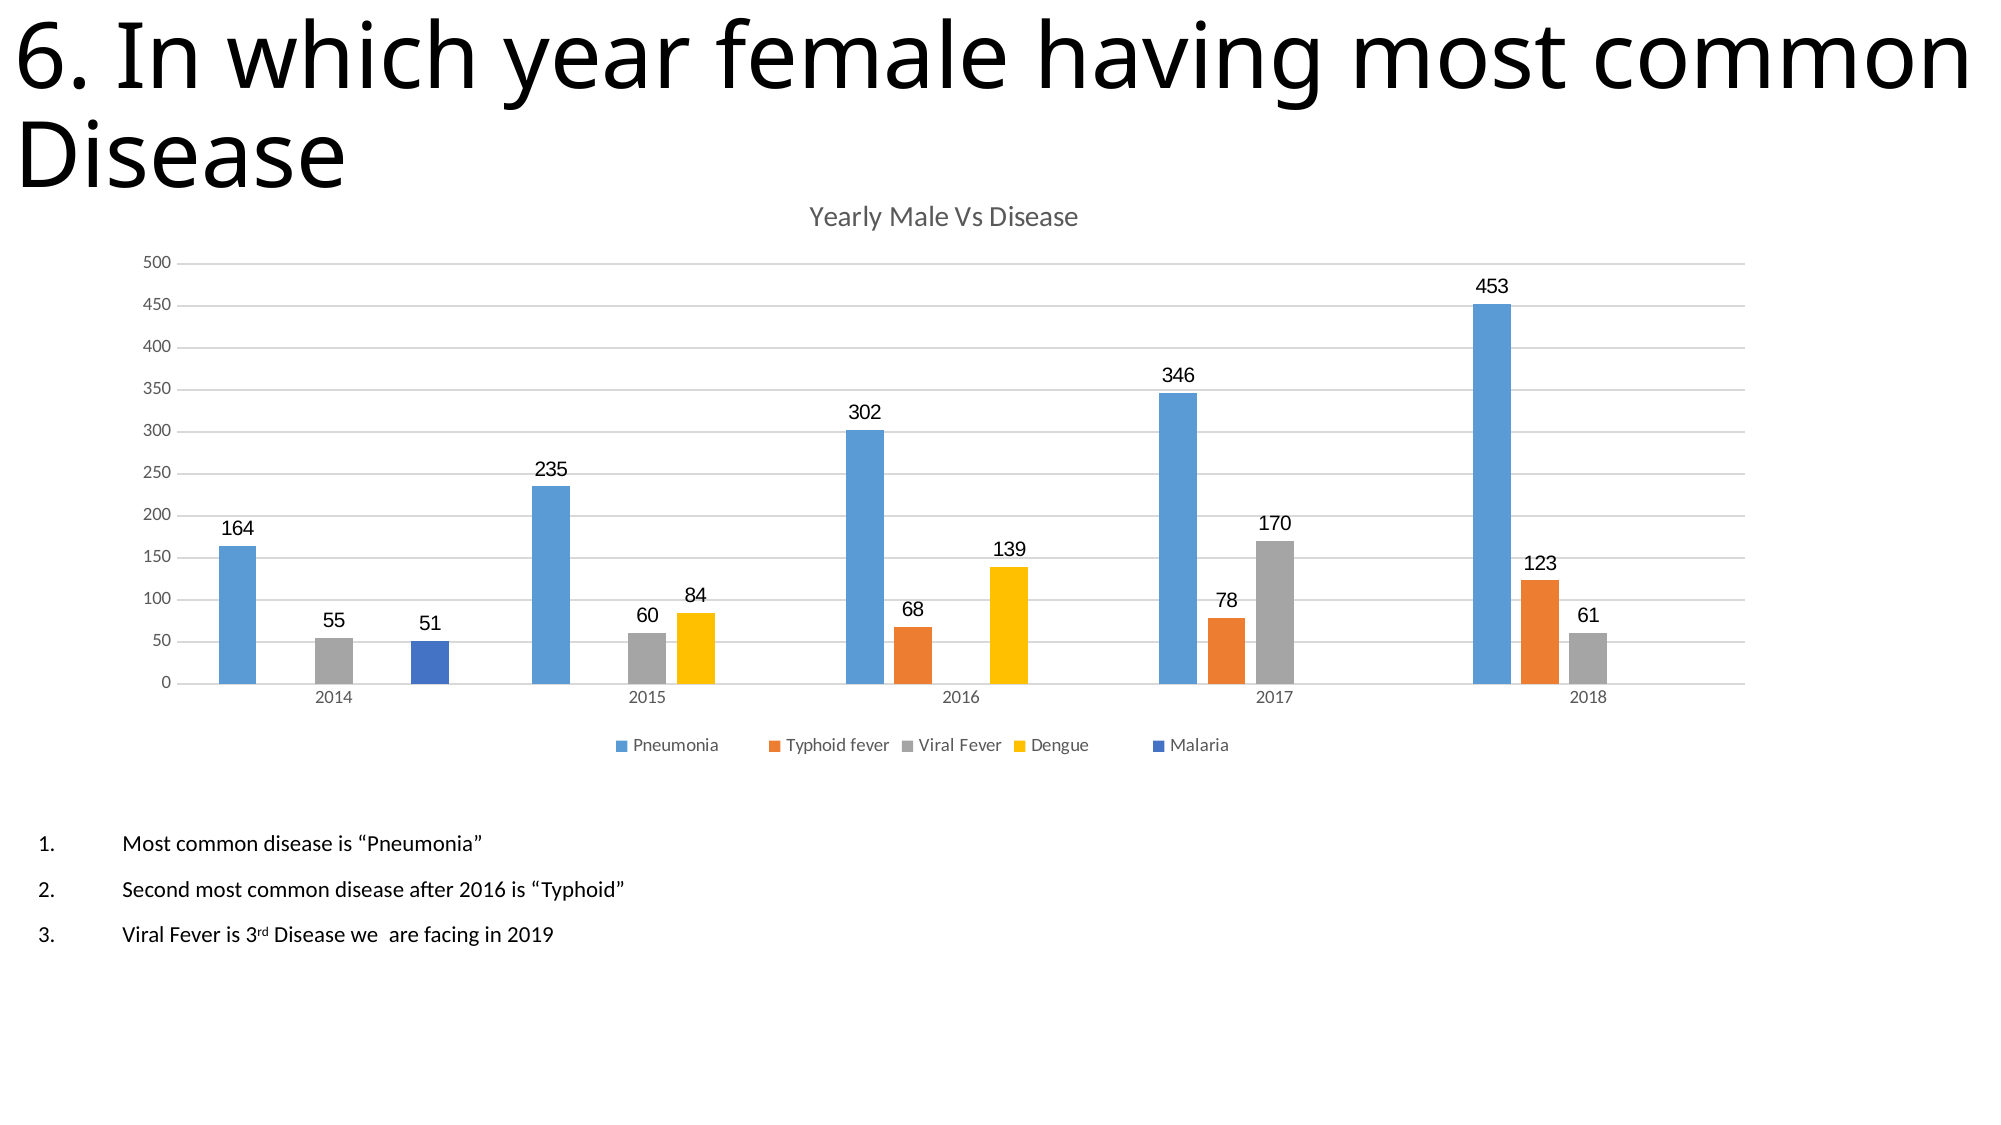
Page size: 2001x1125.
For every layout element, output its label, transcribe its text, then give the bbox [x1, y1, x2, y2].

text_box 6. In which year female having most common Disease [0, 0, 2000, 218]
text_box Most common disease is “Pneumonia” Second most common disease after 2016 is “Typhoid” Viral Fever is 3rd Disease we are facing in 2019 [23, 824, 1482, 1125]
chart [109, 175, 1779, 763]
